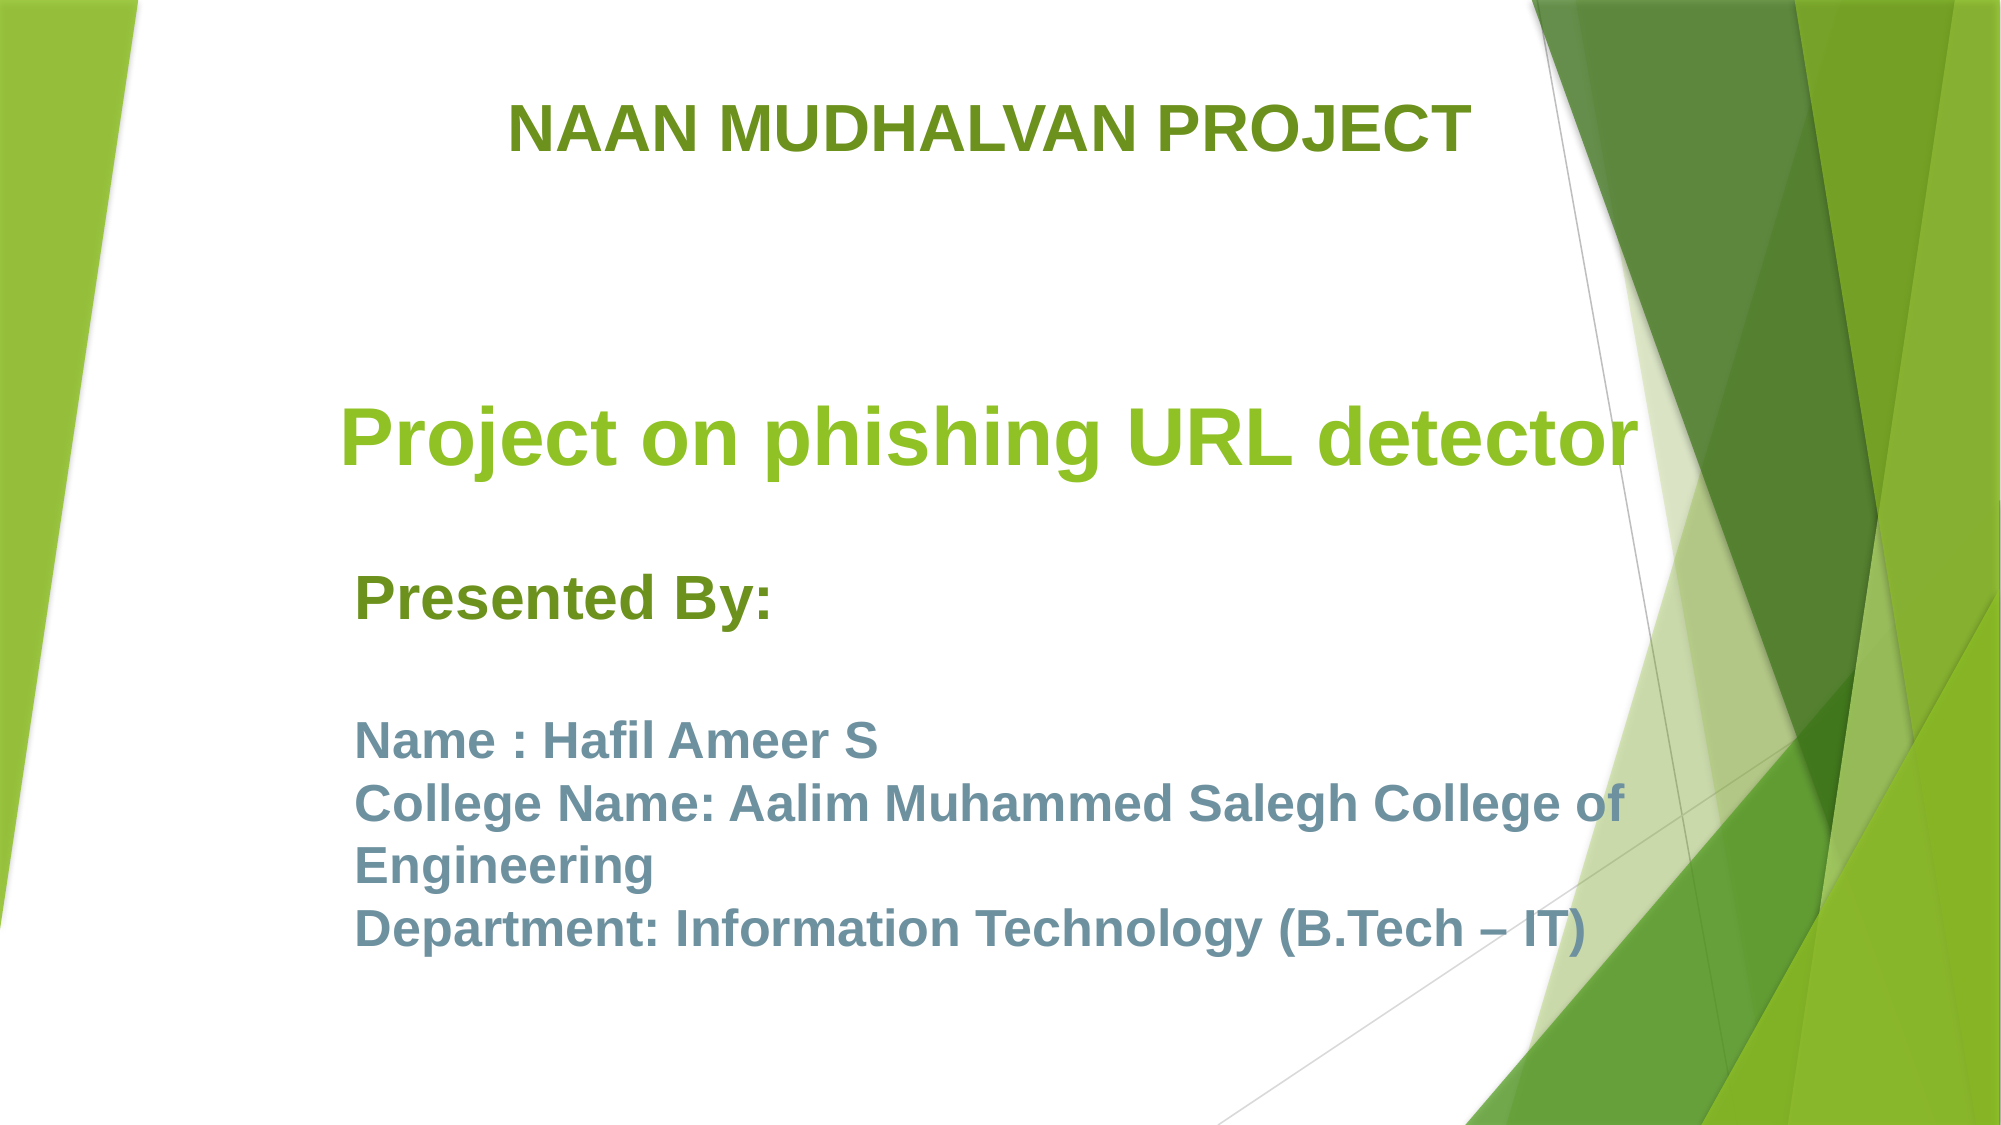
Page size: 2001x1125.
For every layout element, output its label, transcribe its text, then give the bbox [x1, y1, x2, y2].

text_box NAAN MUDHALVAN PROJECT [0, 77, 2000, 173]
title Project on phishing URL detector [239, 328, 1740, 490]
text_box Presented By: Name : Hafil Ameer S College Name: Aalim Muhammed Salegh College of Engineering Department: Information Technology (B.Tech – IT) [339, 549, 1660, 965]
